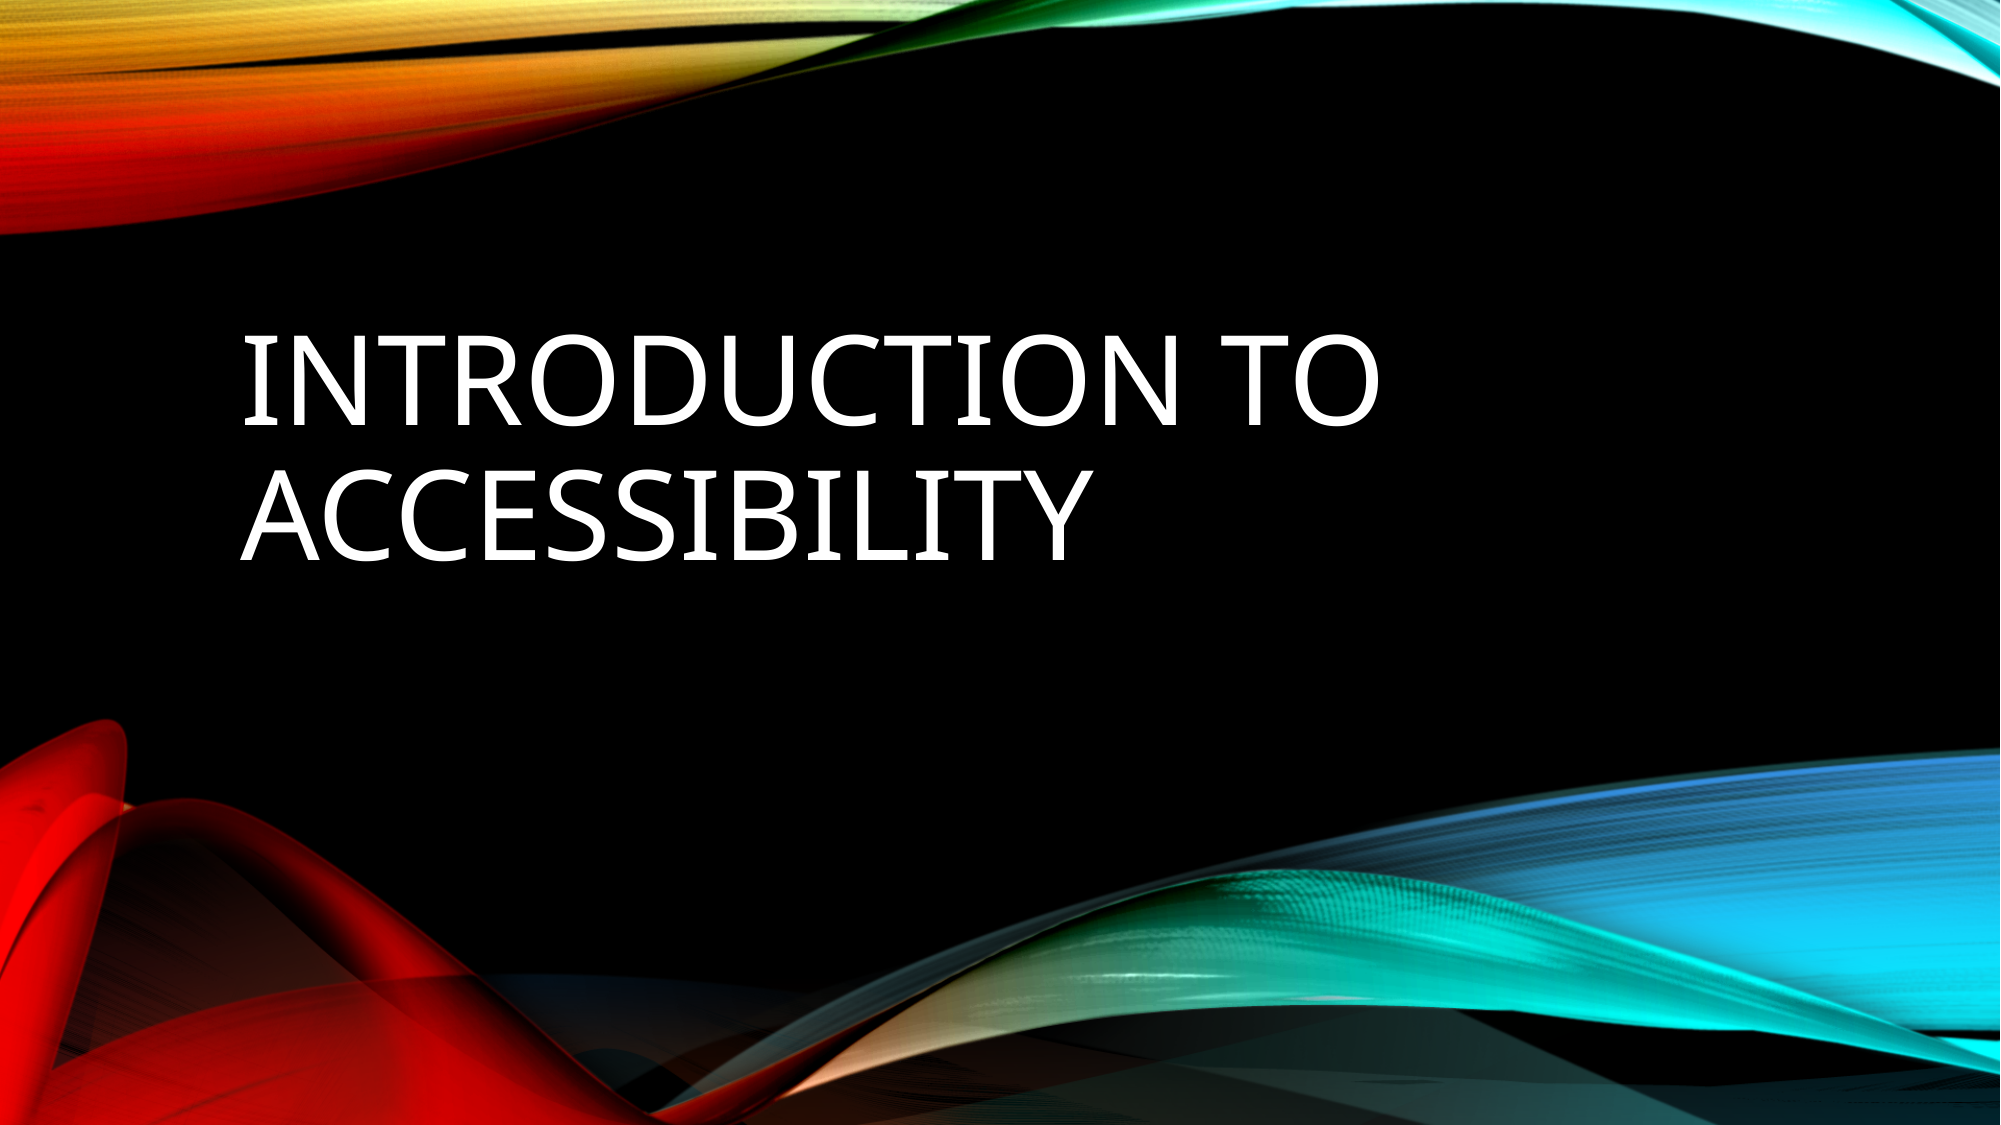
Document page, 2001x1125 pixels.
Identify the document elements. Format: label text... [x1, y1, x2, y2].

title Introduction to Accessibility [225, 295, 1775, 596]
picture [0, 0, 2000, 237]
picture [0, 717, 2000, 1125]
